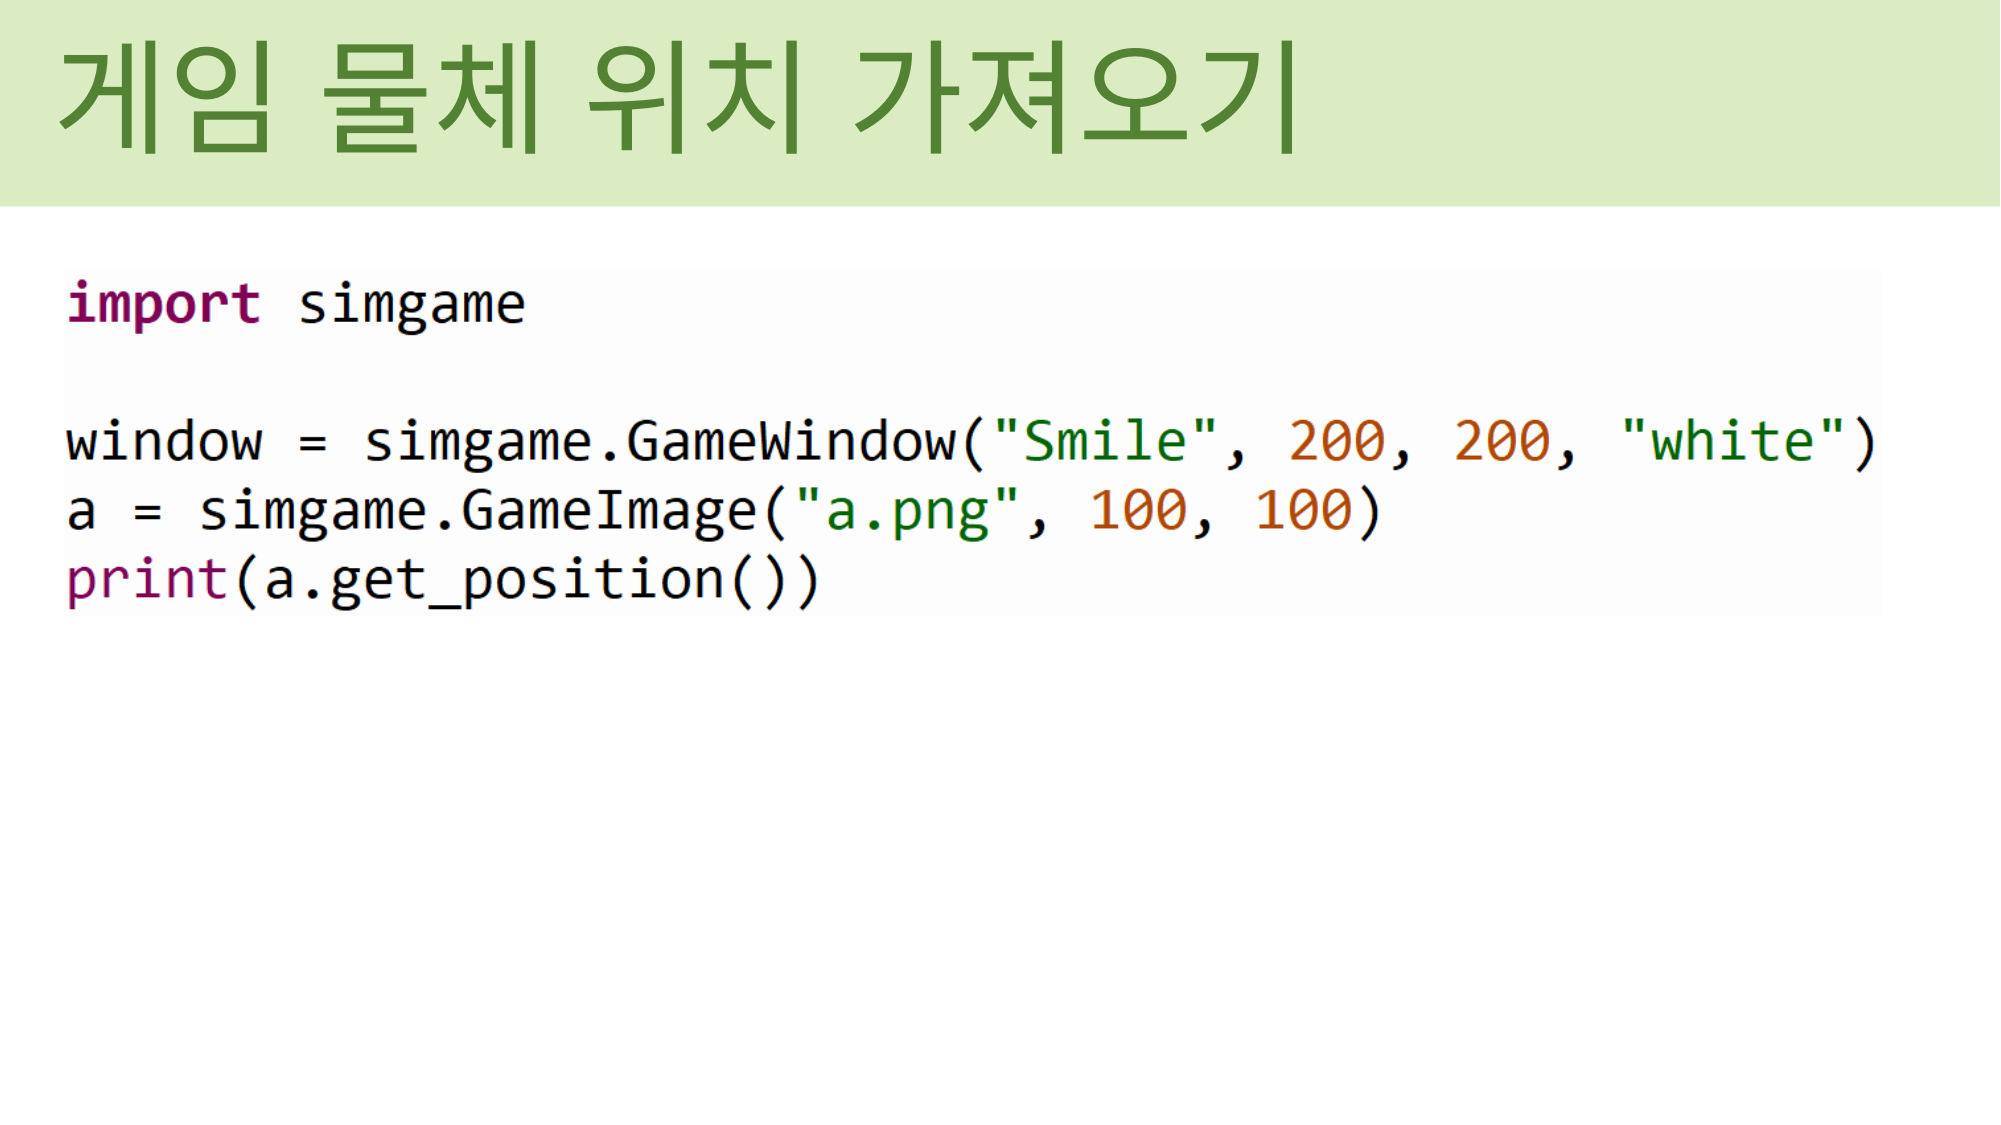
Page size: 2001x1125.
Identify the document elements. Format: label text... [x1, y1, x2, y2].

text_box [0, 0, 2000, 207]
text_box 게임 물체 위치 가져오기 [38, 12, 1861, 178]
picture [64, 269, 1882, 616]
